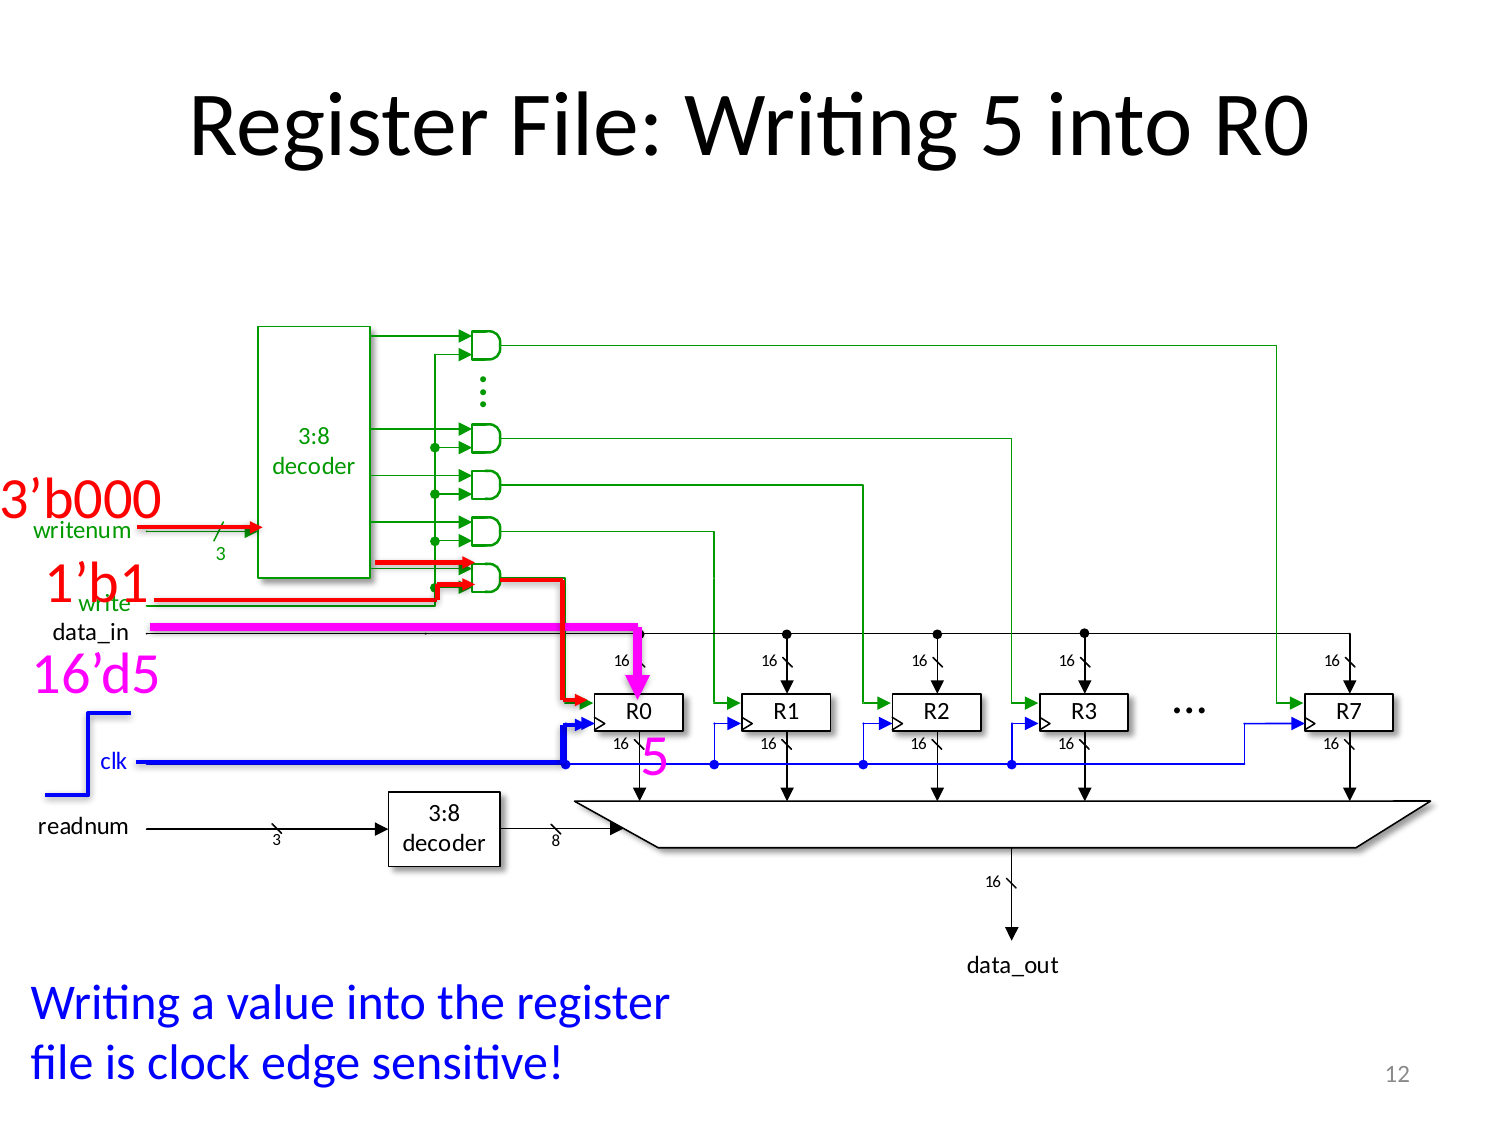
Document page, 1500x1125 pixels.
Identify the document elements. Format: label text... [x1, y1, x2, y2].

text_box Writing a value into the register file is clock edge sensitive! [15, 998, 700, 1097]
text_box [45, 713, 132, 796]
title Register File: Writing 5 into R0 [75, 24, 1425, 213]
slide_number 12 [1074, 1042, 1425, 1103]
picture [18, 319, 1444, 993]
text_box 3’b000 [0, 452, 13, 538]
